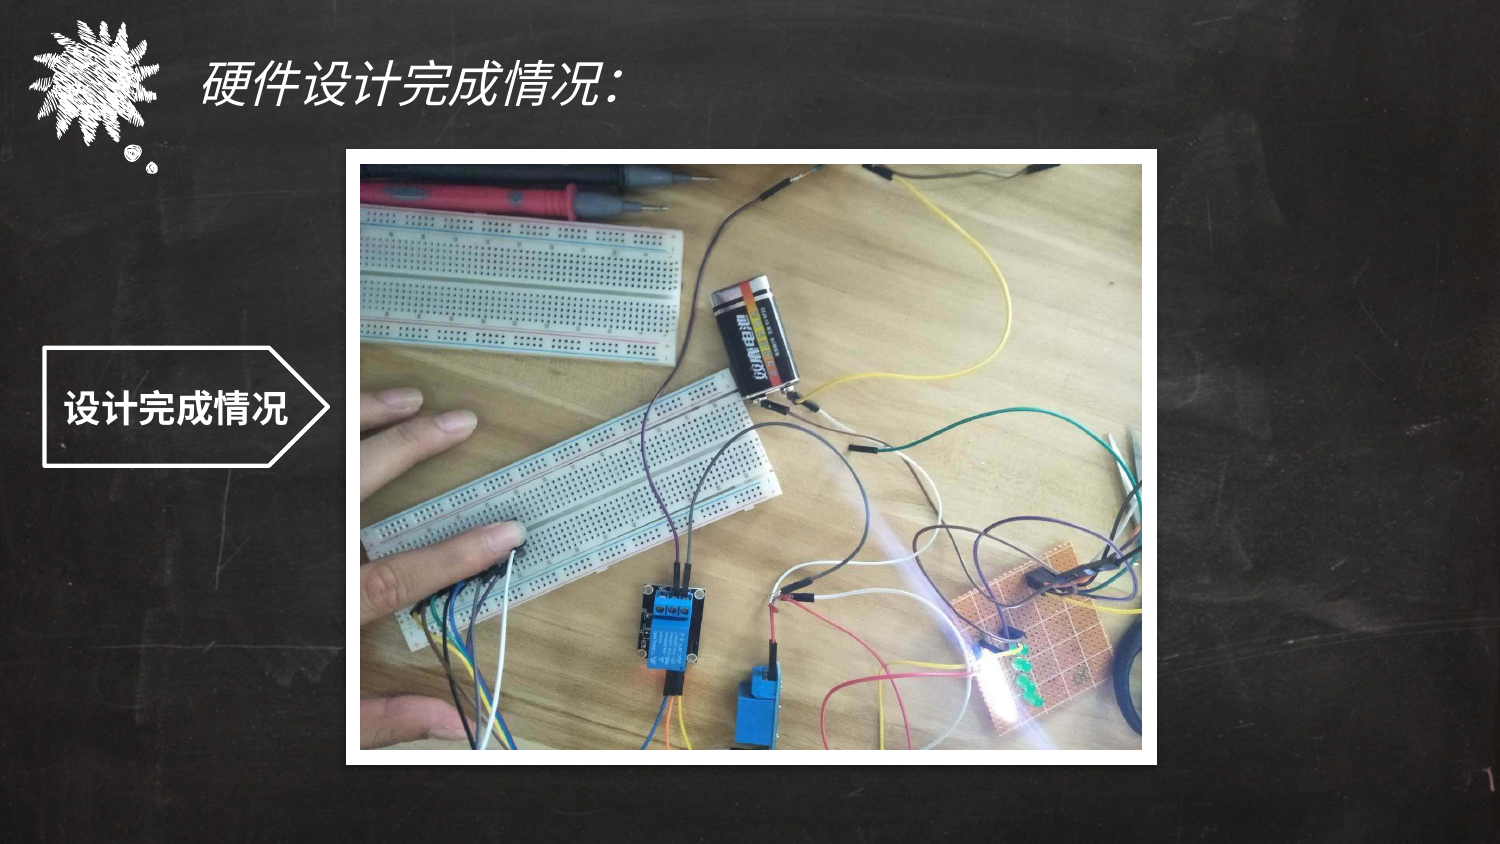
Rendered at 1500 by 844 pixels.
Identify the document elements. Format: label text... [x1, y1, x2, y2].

text_box [304, 379, 331, 434]
text_box 硬件设计完成情况： [183, 45, 663, 121]
text_box [42, 345, 302, 468]
text_box 设计完成情况 [48, 377, 304, 437]
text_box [29, 19, 160, 174]
picture [0, 0, 1500, 844]
